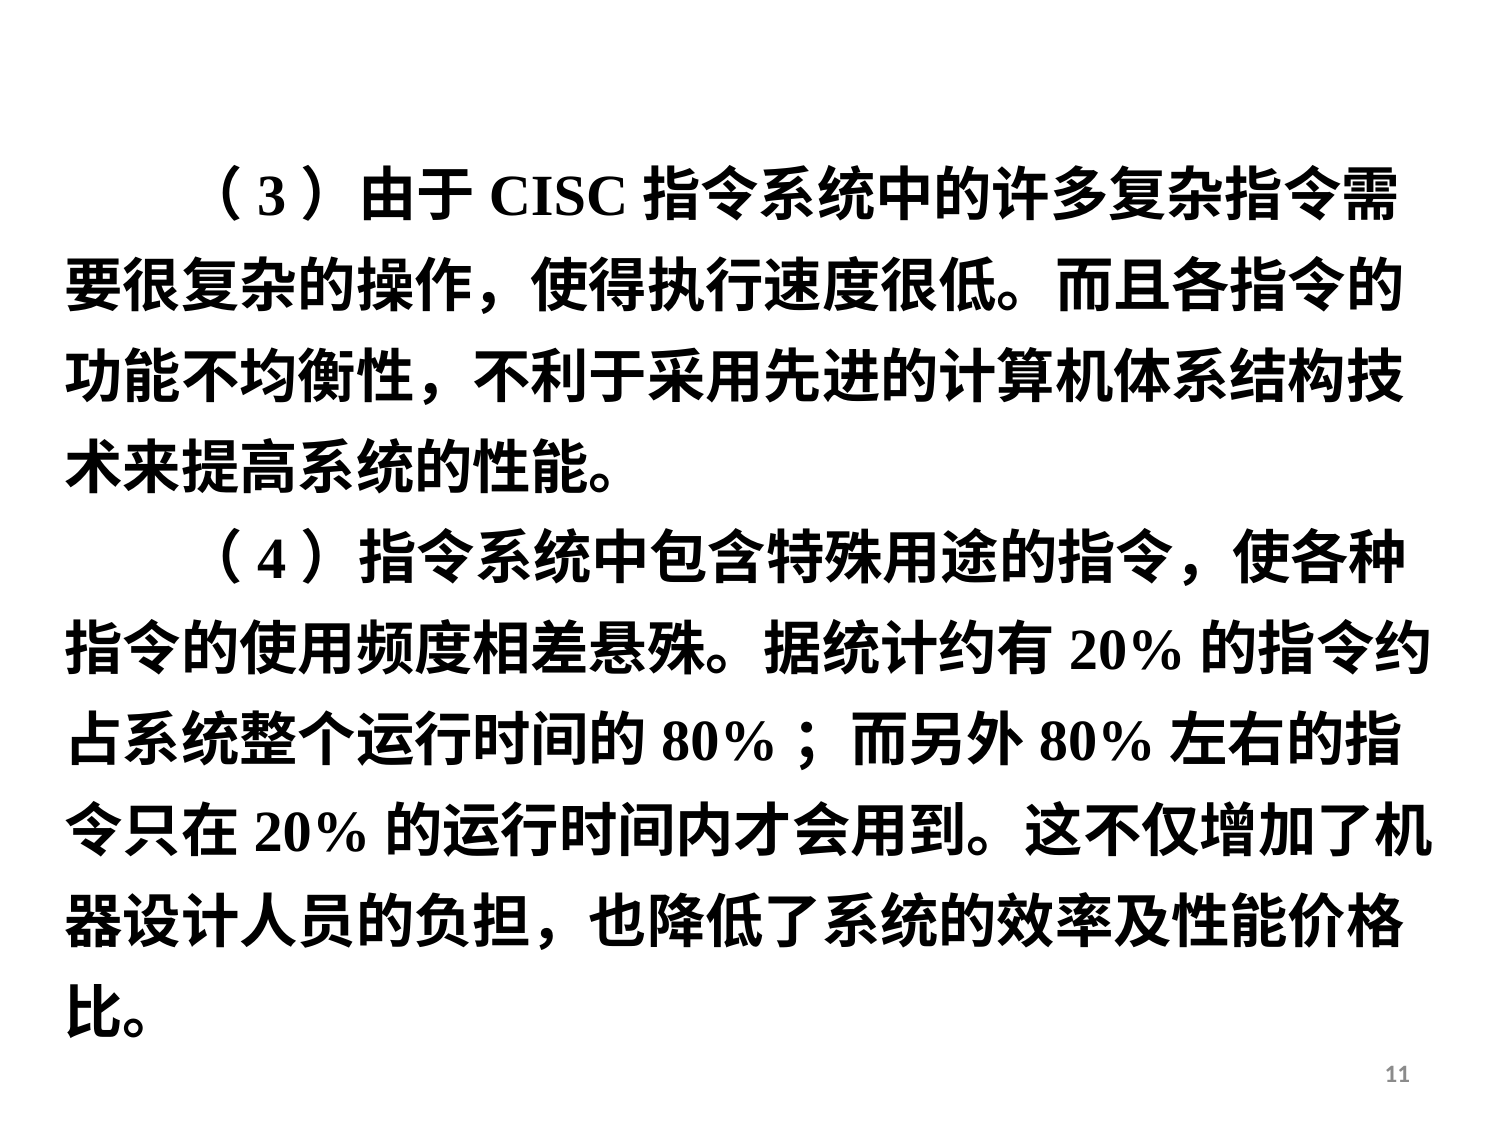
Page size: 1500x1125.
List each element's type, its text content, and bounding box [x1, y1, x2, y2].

slide_number 11 [1074, 1053, 1425, 1103]
text_box （3）由于CISC指令系统中的许多复杂指令需要很复杂的操作，使得执行速度很低。而且各指令的功能不均衡性，不利于采用先进的计算机体系结构技术来提高系统的性能。 （4）指令系统中包含特殊用途的指令，使各种指令的使用频度相差悬殊。据统计约有20%的指令约占系统整个运行时间的80%；而另外80%左右的指令只在20%的运行时间内才会用到。这不仅增加了机器设计人员的负担，也降低了系统的效率及性能价格比。 [64, 128, 1447, 1053]
